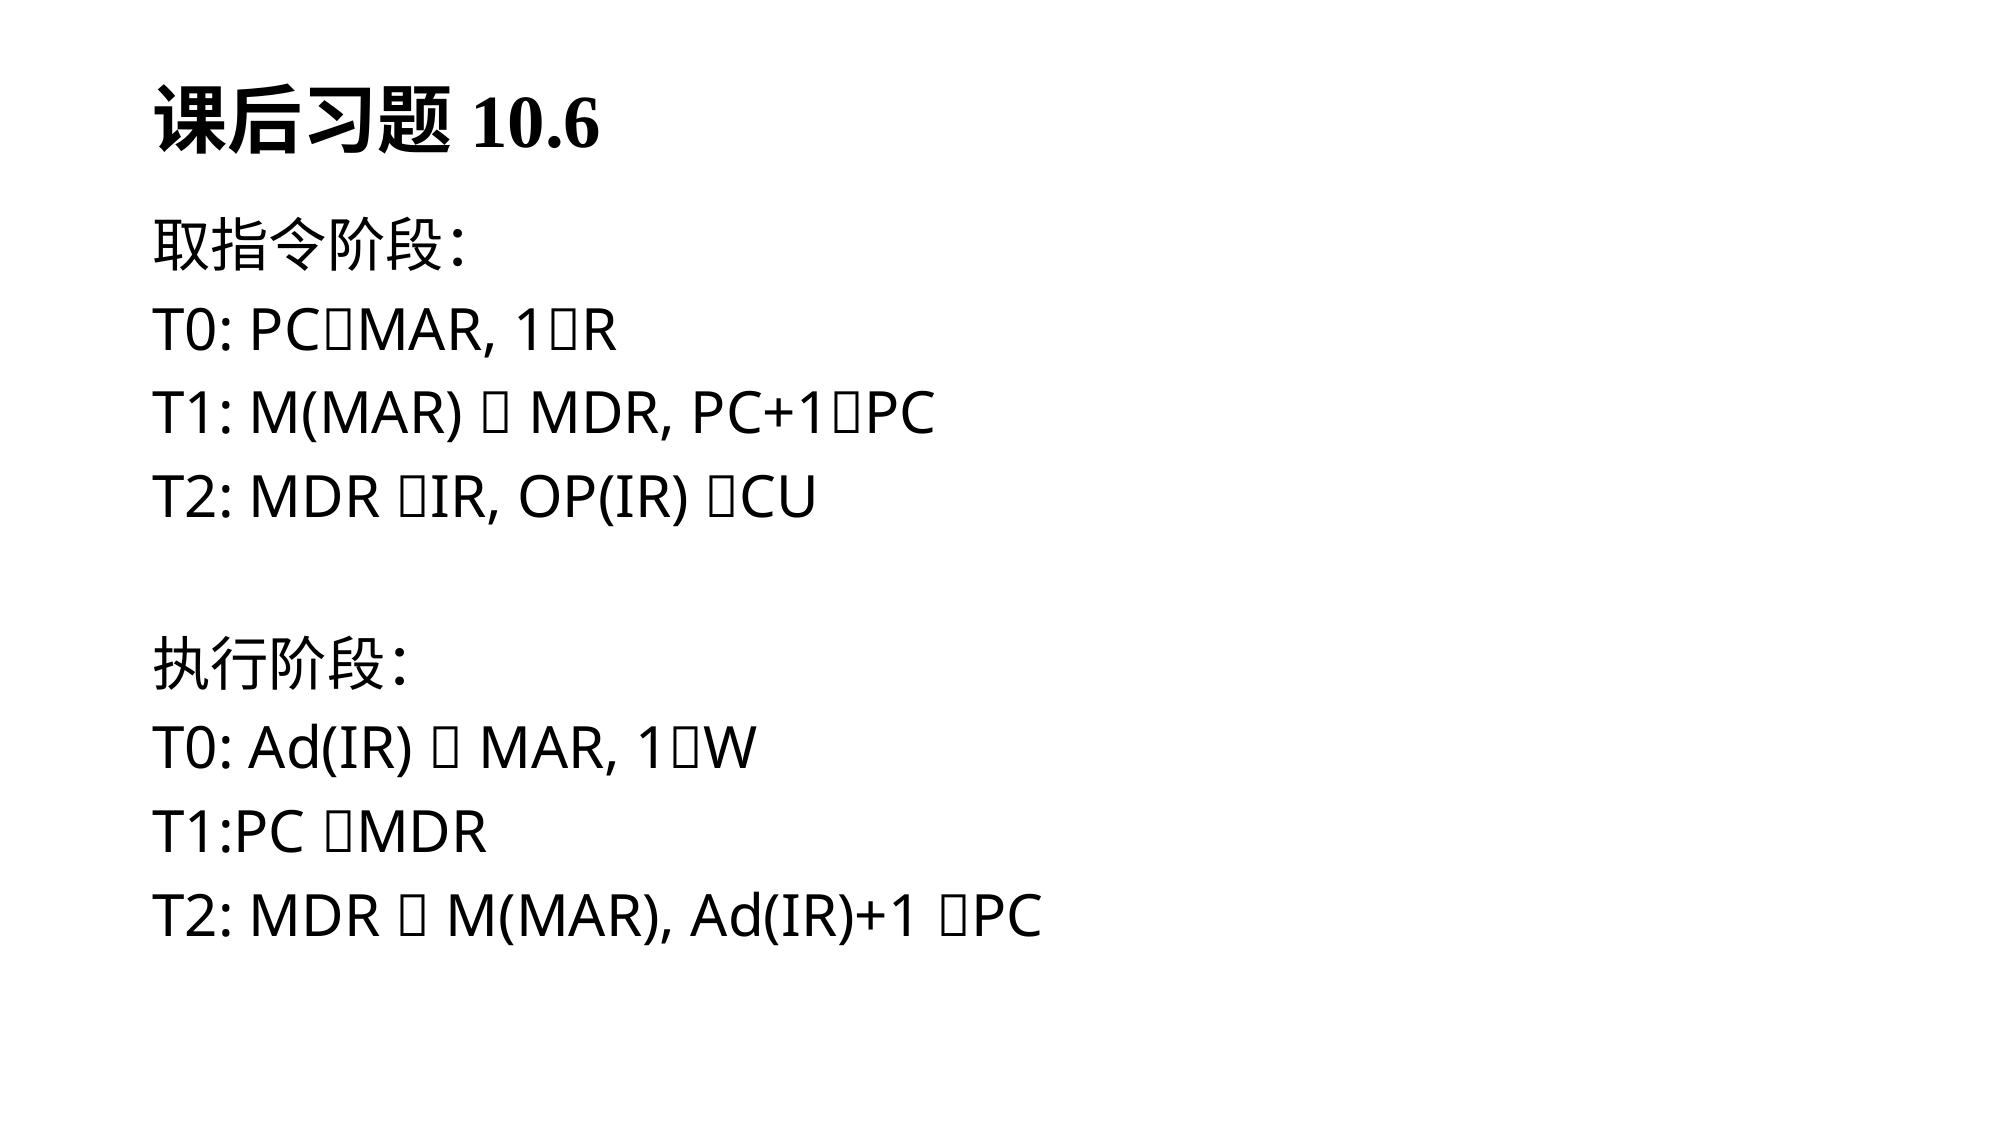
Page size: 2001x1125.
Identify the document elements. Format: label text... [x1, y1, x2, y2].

list 取指令阶段： T0: PCMAR, 1R T1: M(MAR)  MDR, PC+1PC T2: MDR IR, OP(IR) CU 执行阶段： T0: Ad(IR)  MAR, 1W T1:PC MDR T2: MDR  M(MAR), Ad(IR)+1 PC [137, 208, 1863, 1014]
text_box 课后习题10.6 [137, 64, 850, 170]
